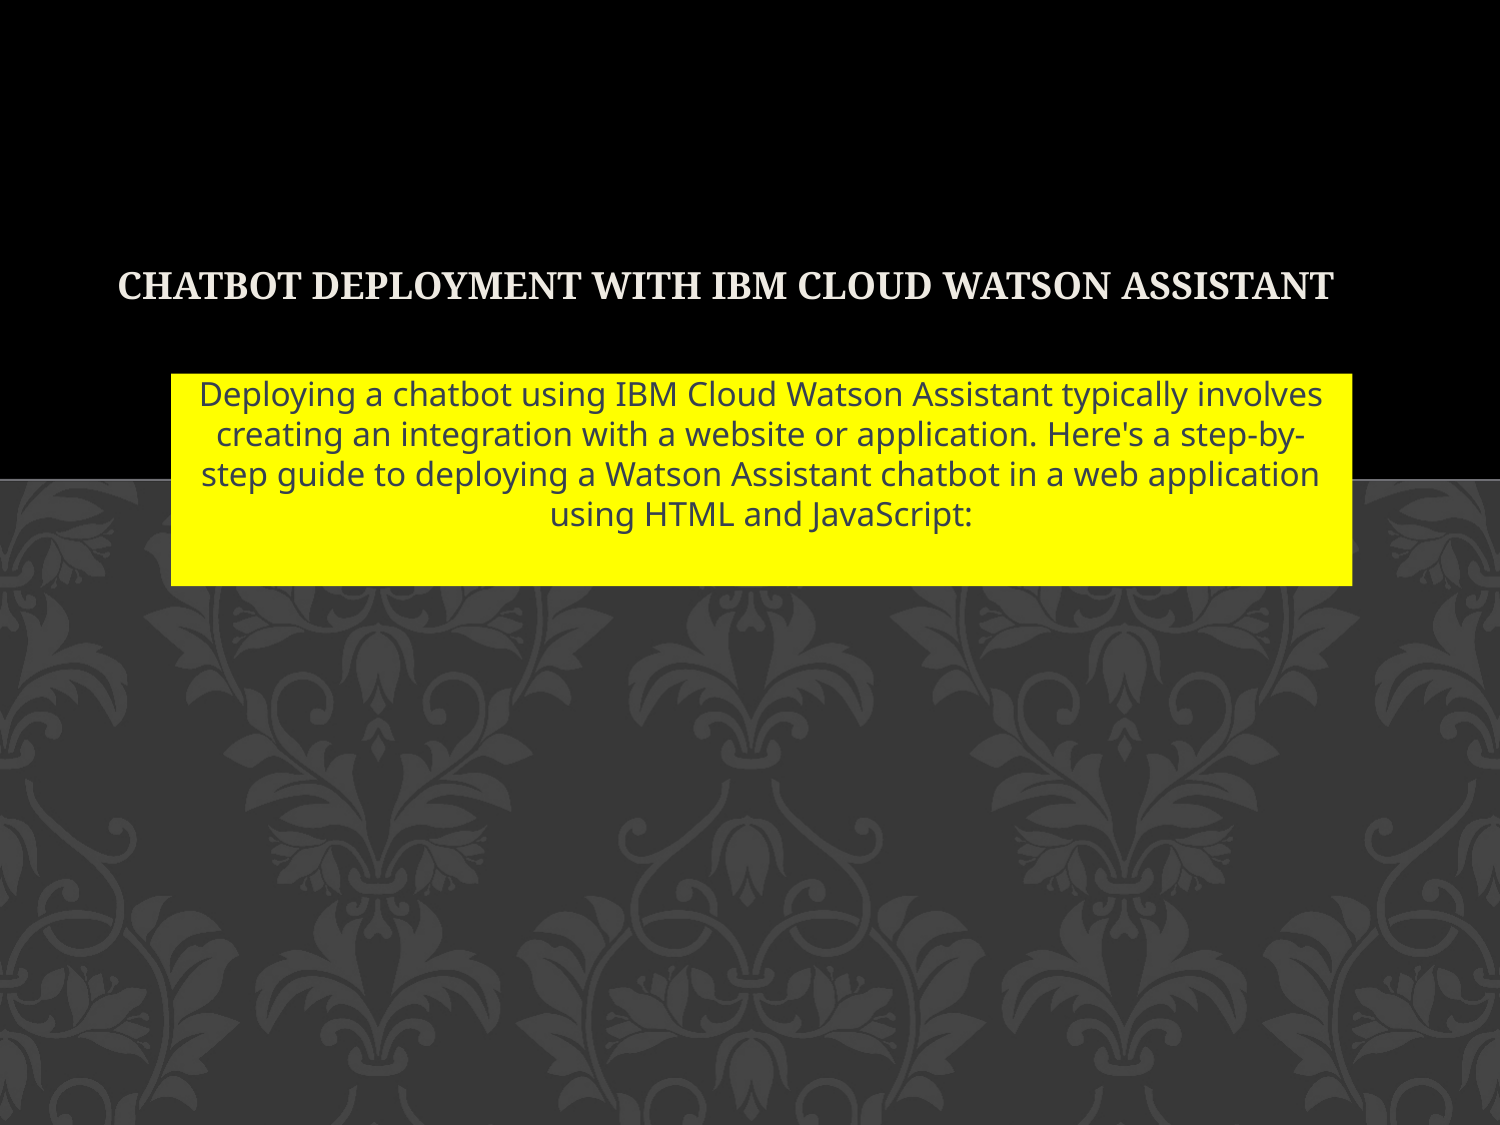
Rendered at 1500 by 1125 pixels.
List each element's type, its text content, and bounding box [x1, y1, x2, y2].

subtitle Deploying a chatbot using IBM Cloud Watson Assistant typically involves creating an integration with a website or application. Here's a step-by-step guide to deploying a Watson Assistant chatbot in a web application using HTML and JavaScript: [171, 373, 1353, 587]
title CHATBOT DEPLOYMENT WITH IBM CLOUD WATSON ASSISTANT [82, 60, 1370, 314]
